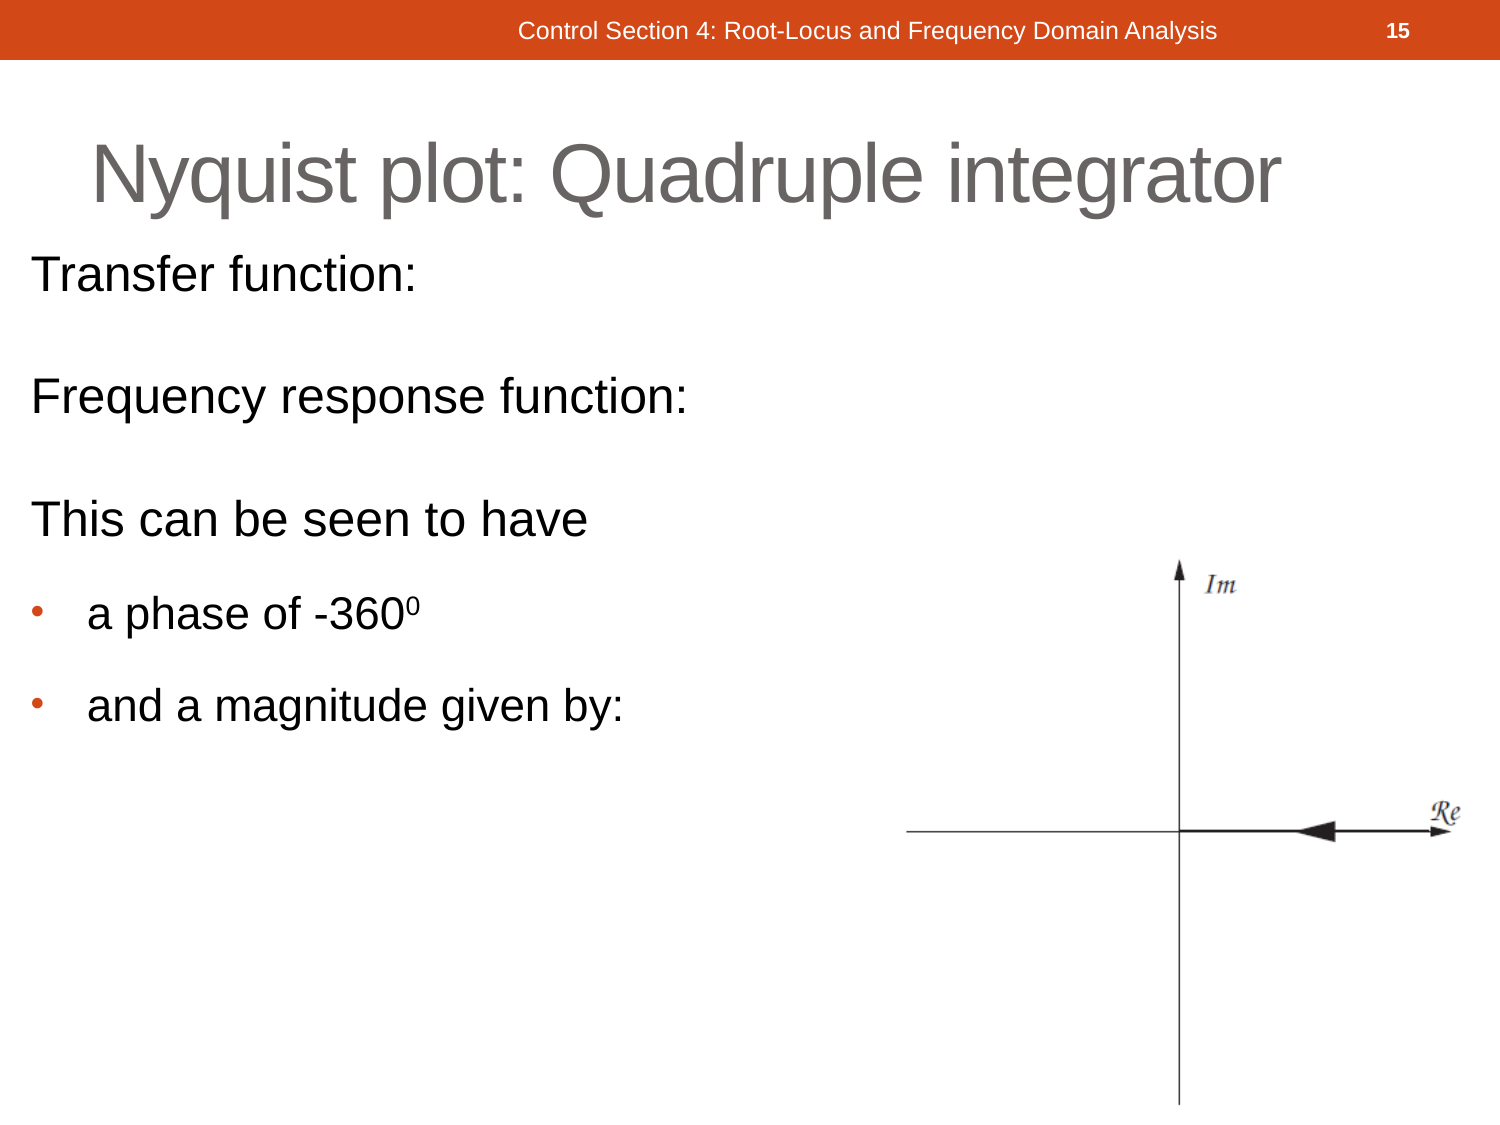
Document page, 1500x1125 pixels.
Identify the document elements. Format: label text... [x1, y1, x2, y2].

footer Control Section 4: Root-Locus and Frequency Domain Analysis [374, 3, 1297, 57]
picture [847, 537, 1493, 1116]
title Nyquist plot: Quadruple integrator [75, 87, 1425, 250]
slide_number 15 [1297, 3, 1425, 57]
